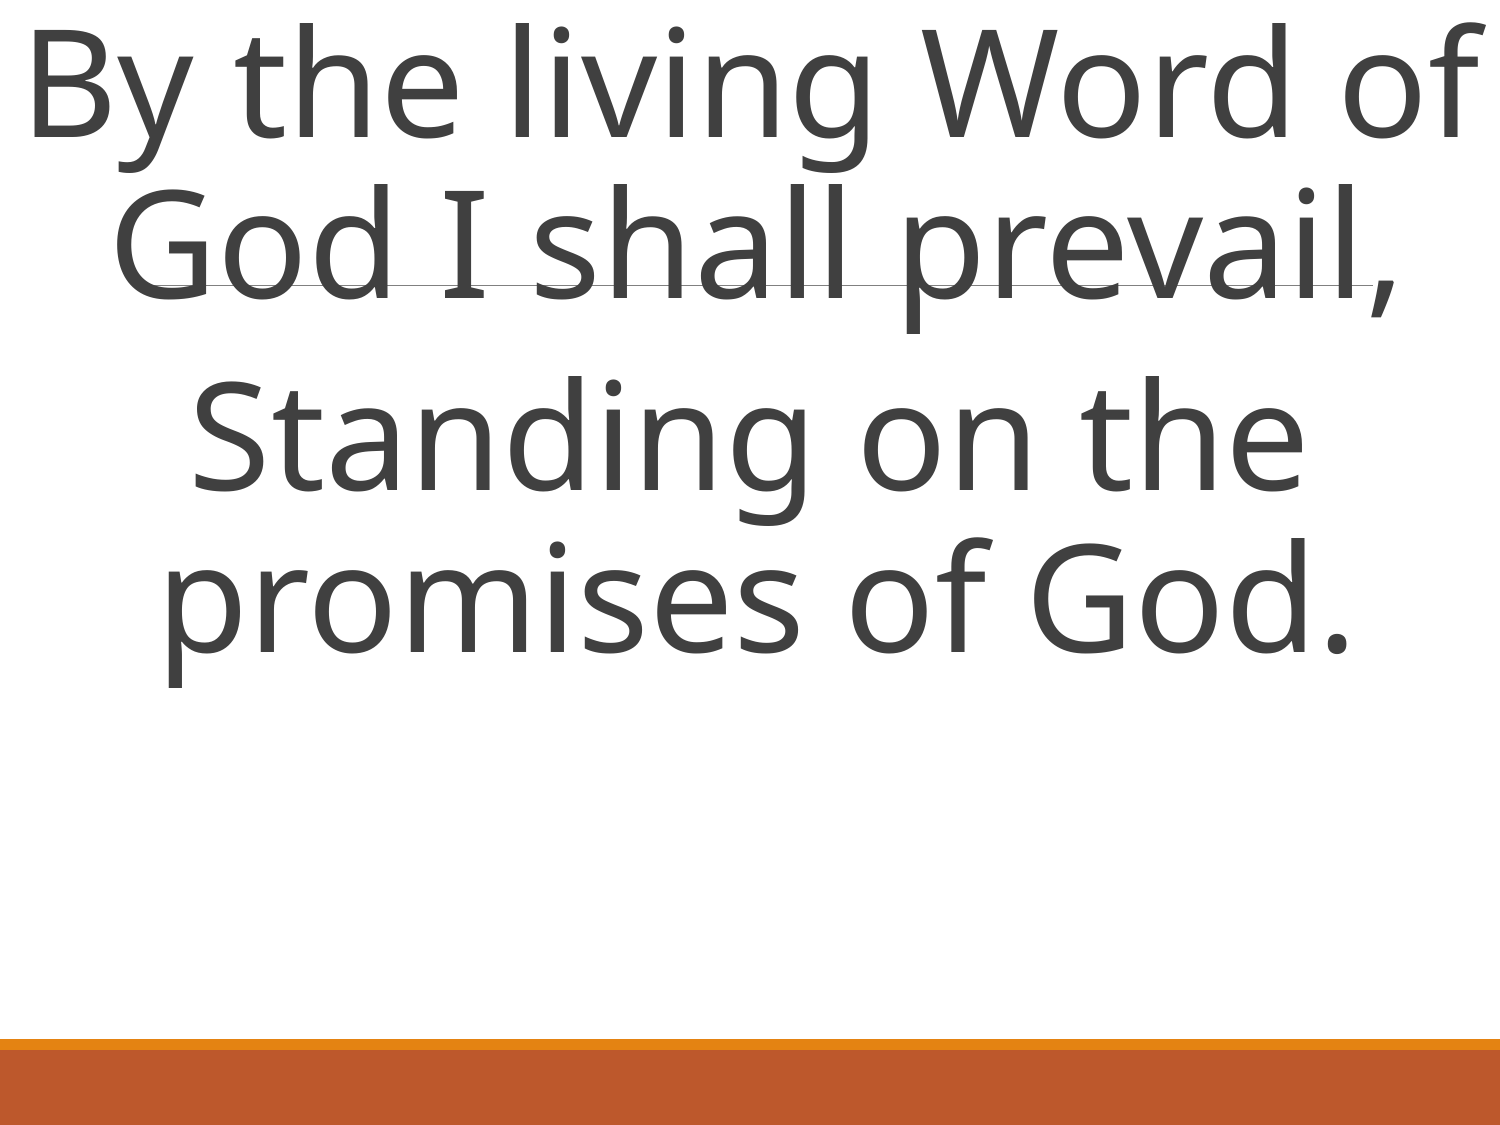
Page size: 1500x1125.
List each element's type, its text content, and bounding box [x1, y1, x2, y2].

list By the living Word of God I shall prevail, Standing on the promises of God. [0, 0, 1500, 1125]
